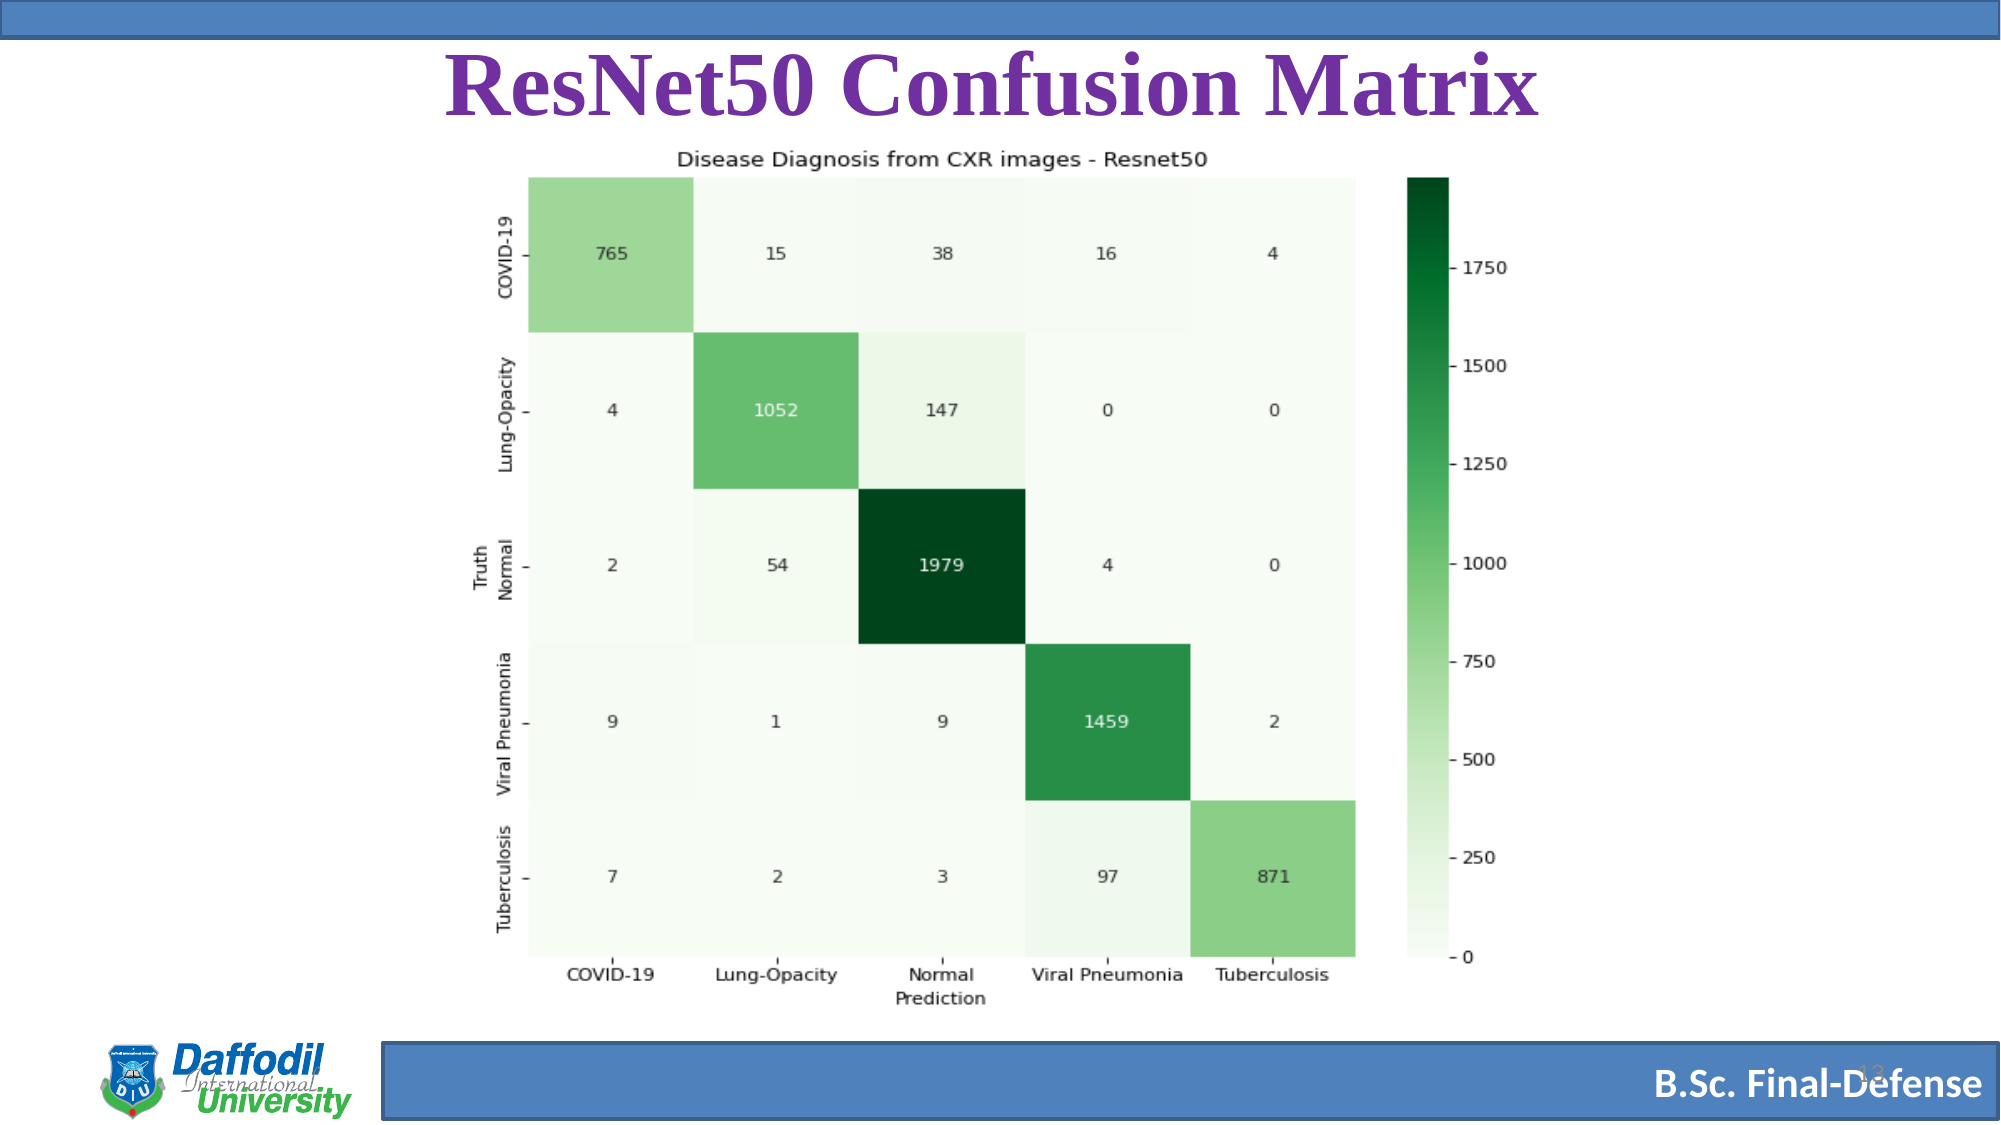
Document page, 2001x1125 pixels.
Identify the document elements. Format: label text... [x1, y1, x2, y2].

title ResNet50 Confusion Matrix [104, 0, 1905, 173]
slide_number 13 [1433, 1042, 1900, 1103]
picture [125, 1078, 132, 1084]
picture [449, 124, 1538, 1026]
